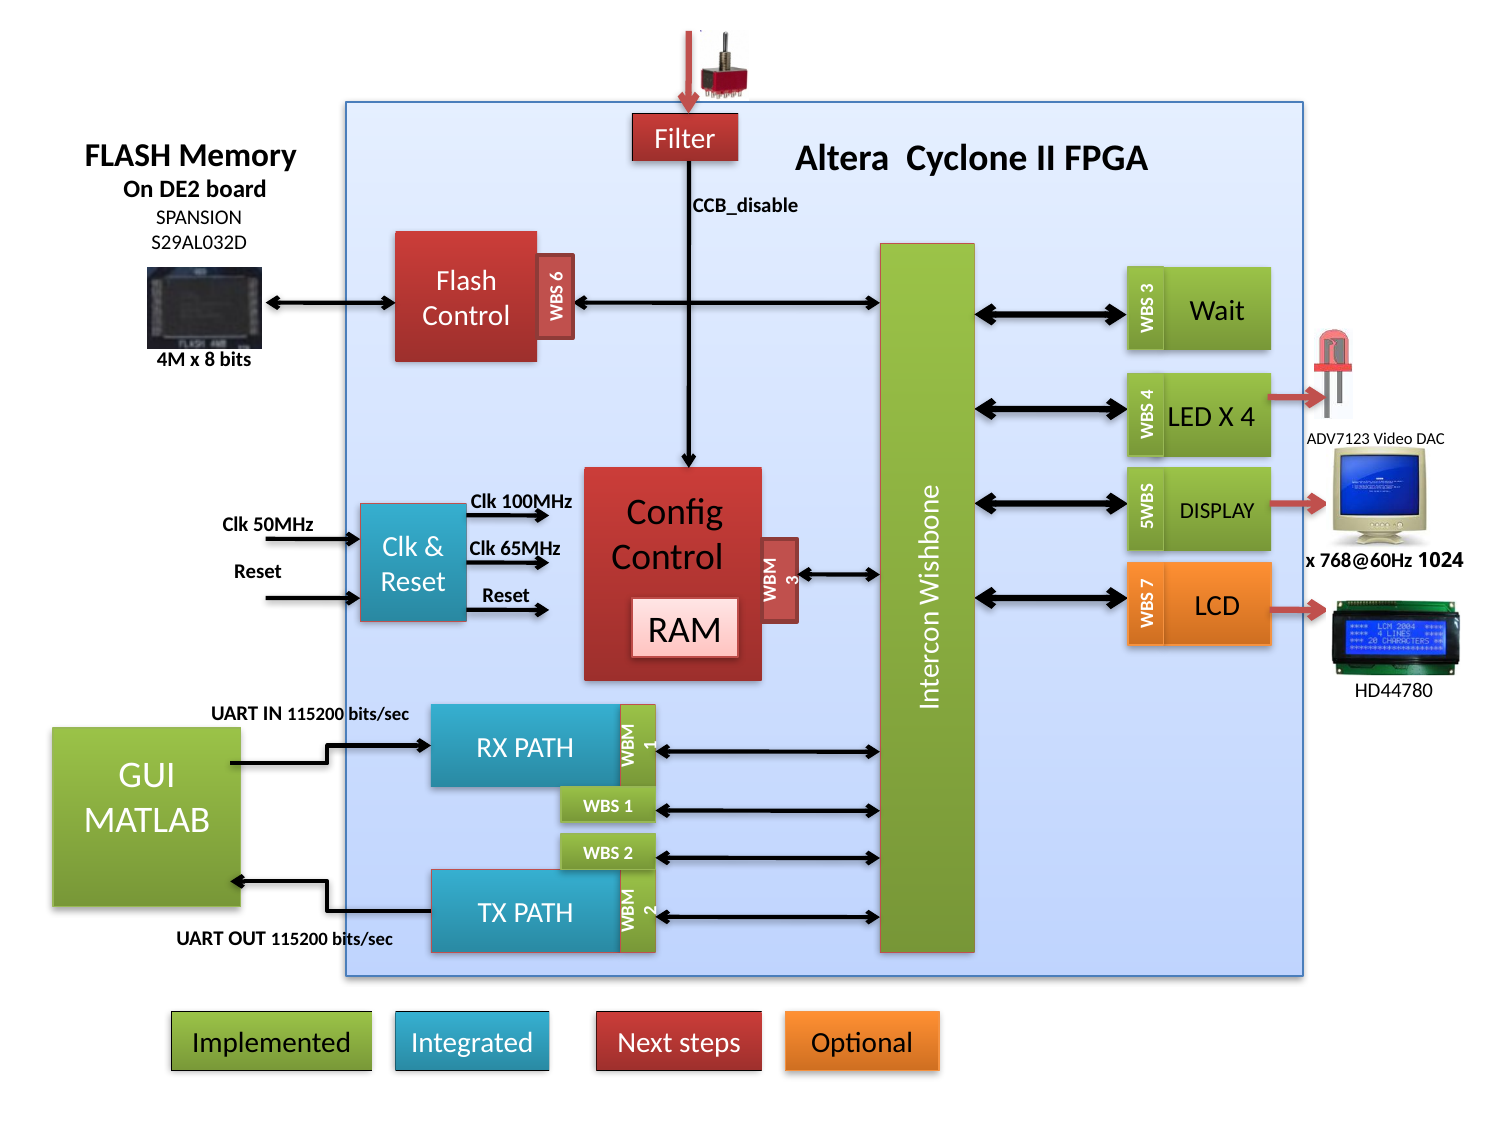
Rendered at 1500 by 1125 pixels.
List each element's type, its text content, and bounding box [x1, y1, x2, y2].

text_box Optional [785, 1011, 940, 1071]
text_box Implemented [171, 1011, 372, 1071]
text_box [52, 30, 1479, 977]
text_box Next steps [596, 1011, 762, 1071]
text_box Integrated [395, 1011, 550, 1071]
